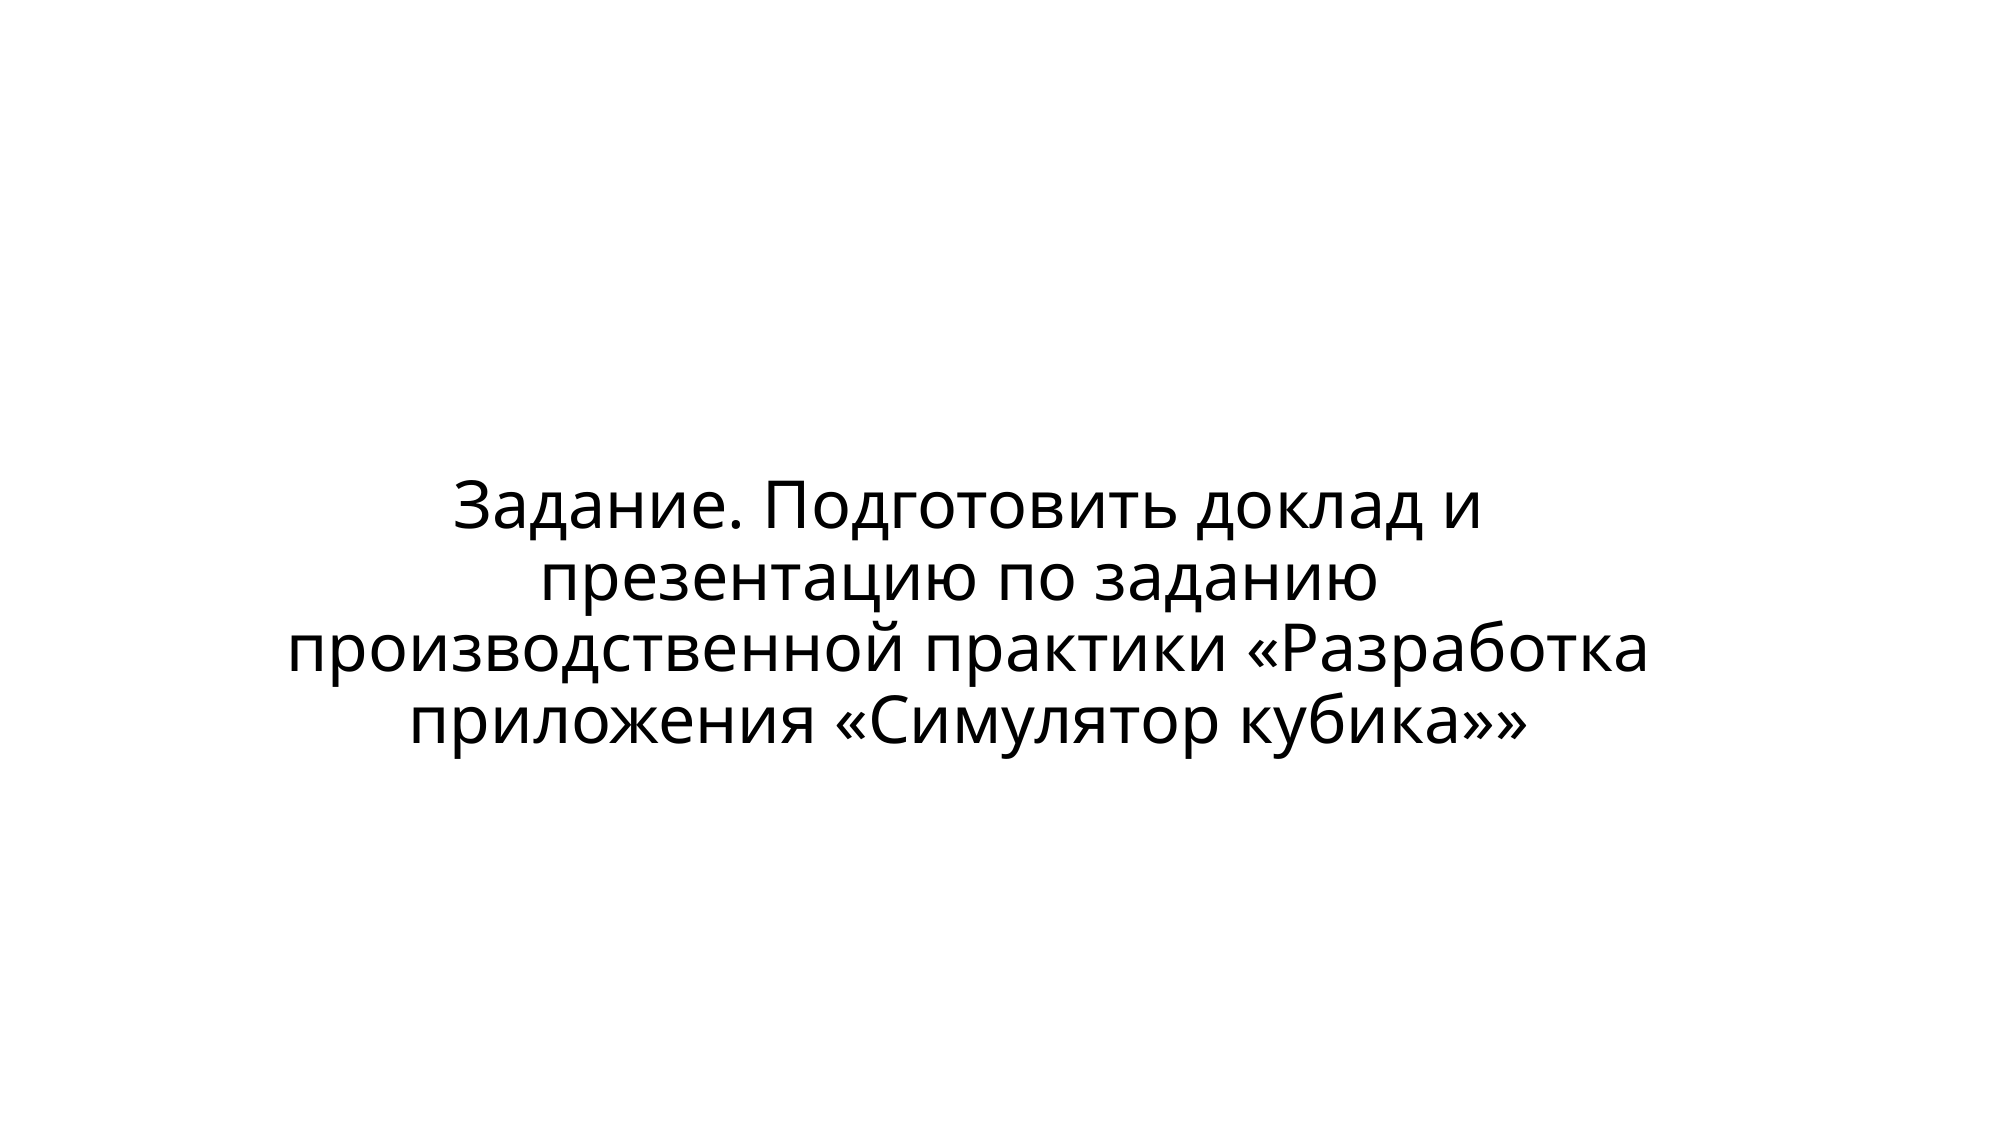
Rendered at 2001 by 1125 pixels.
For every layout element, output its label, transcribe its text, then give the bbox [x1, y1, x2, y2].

title Задание. Подготовить доклад и презентацию по заданию производственной практики «Разработка приложения «Симулятор кубика»» [218, 453, 1719, 845]
